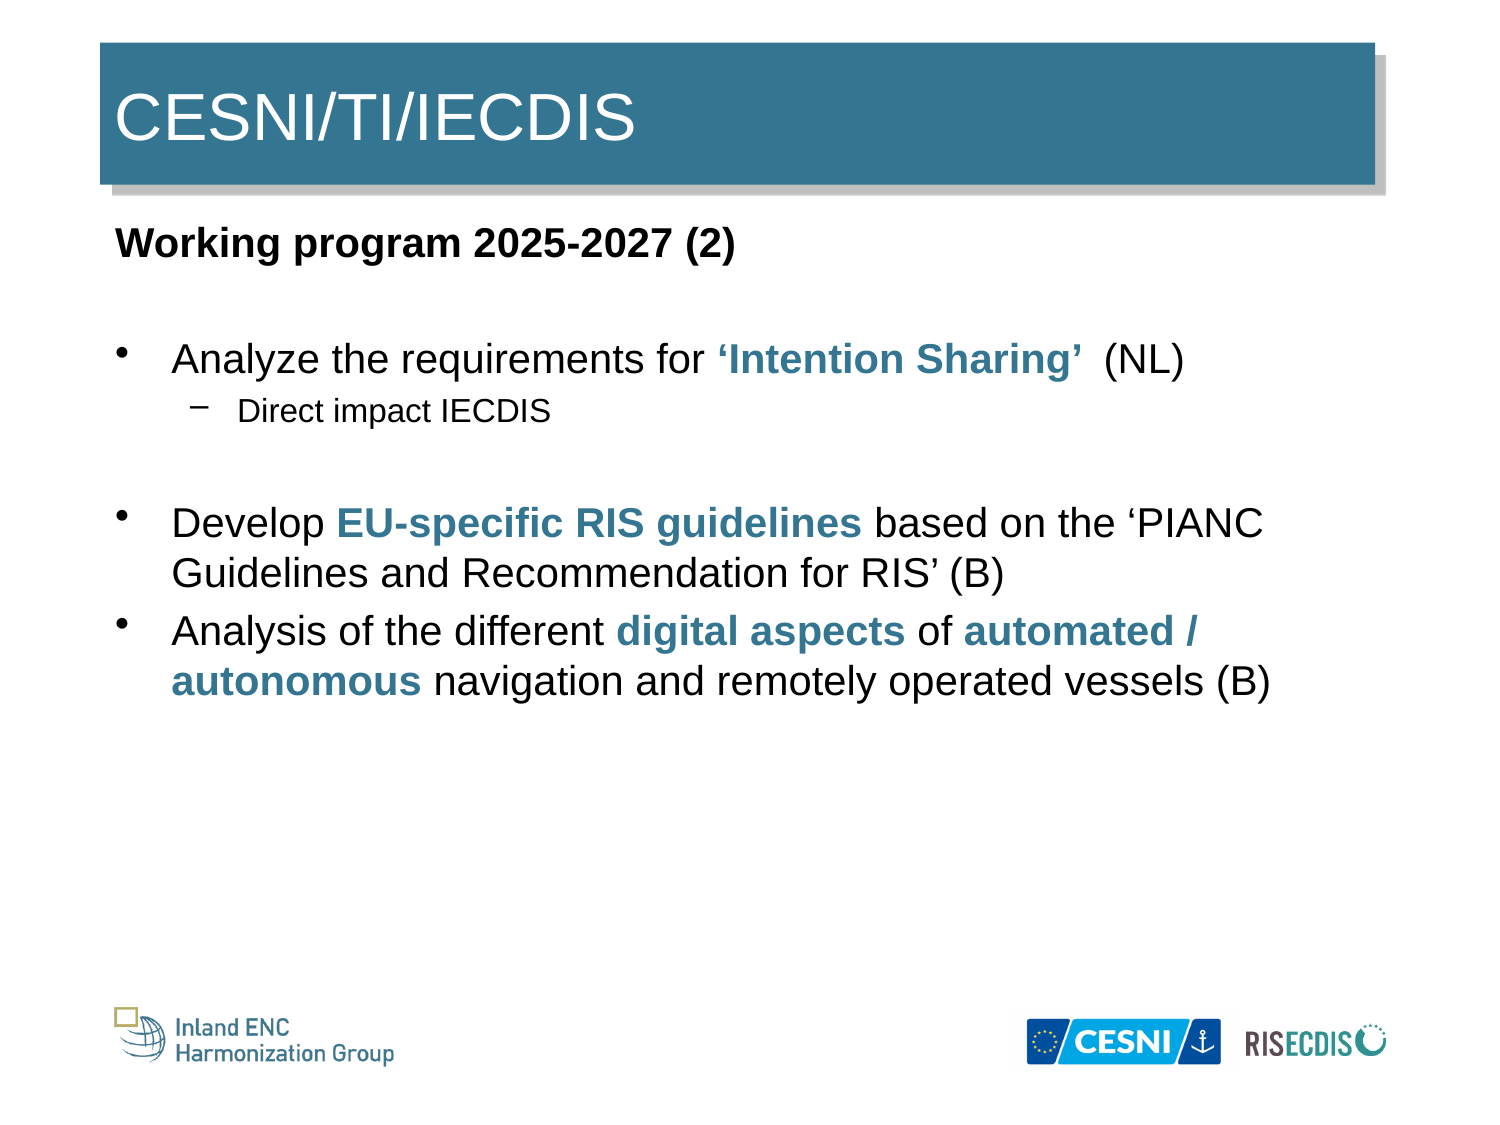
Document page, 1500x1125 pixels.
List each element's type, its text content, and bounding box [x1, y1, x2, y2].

list Working program 2025-2027 (2) Analyze the requirements for ‘Intention Sharing’ (NL) Direct impact IECDIS Develop EU-specific RIS guidelines based on the ‘PIANC Guidelines and Recommendation for RIS’ (B) Analysis of the different digital aspects of automated / autonomous navigation and remotely operated vessels (B) [100, 208, 1376, 976]
text_box CESNI/TI/IECDIS [100, 42, 1376, 185]
picture [1246, 1023, 1386, 1056]
picture [1009, 1011, 1240, 1071]
picture [112, 1005, 396, 1068]
